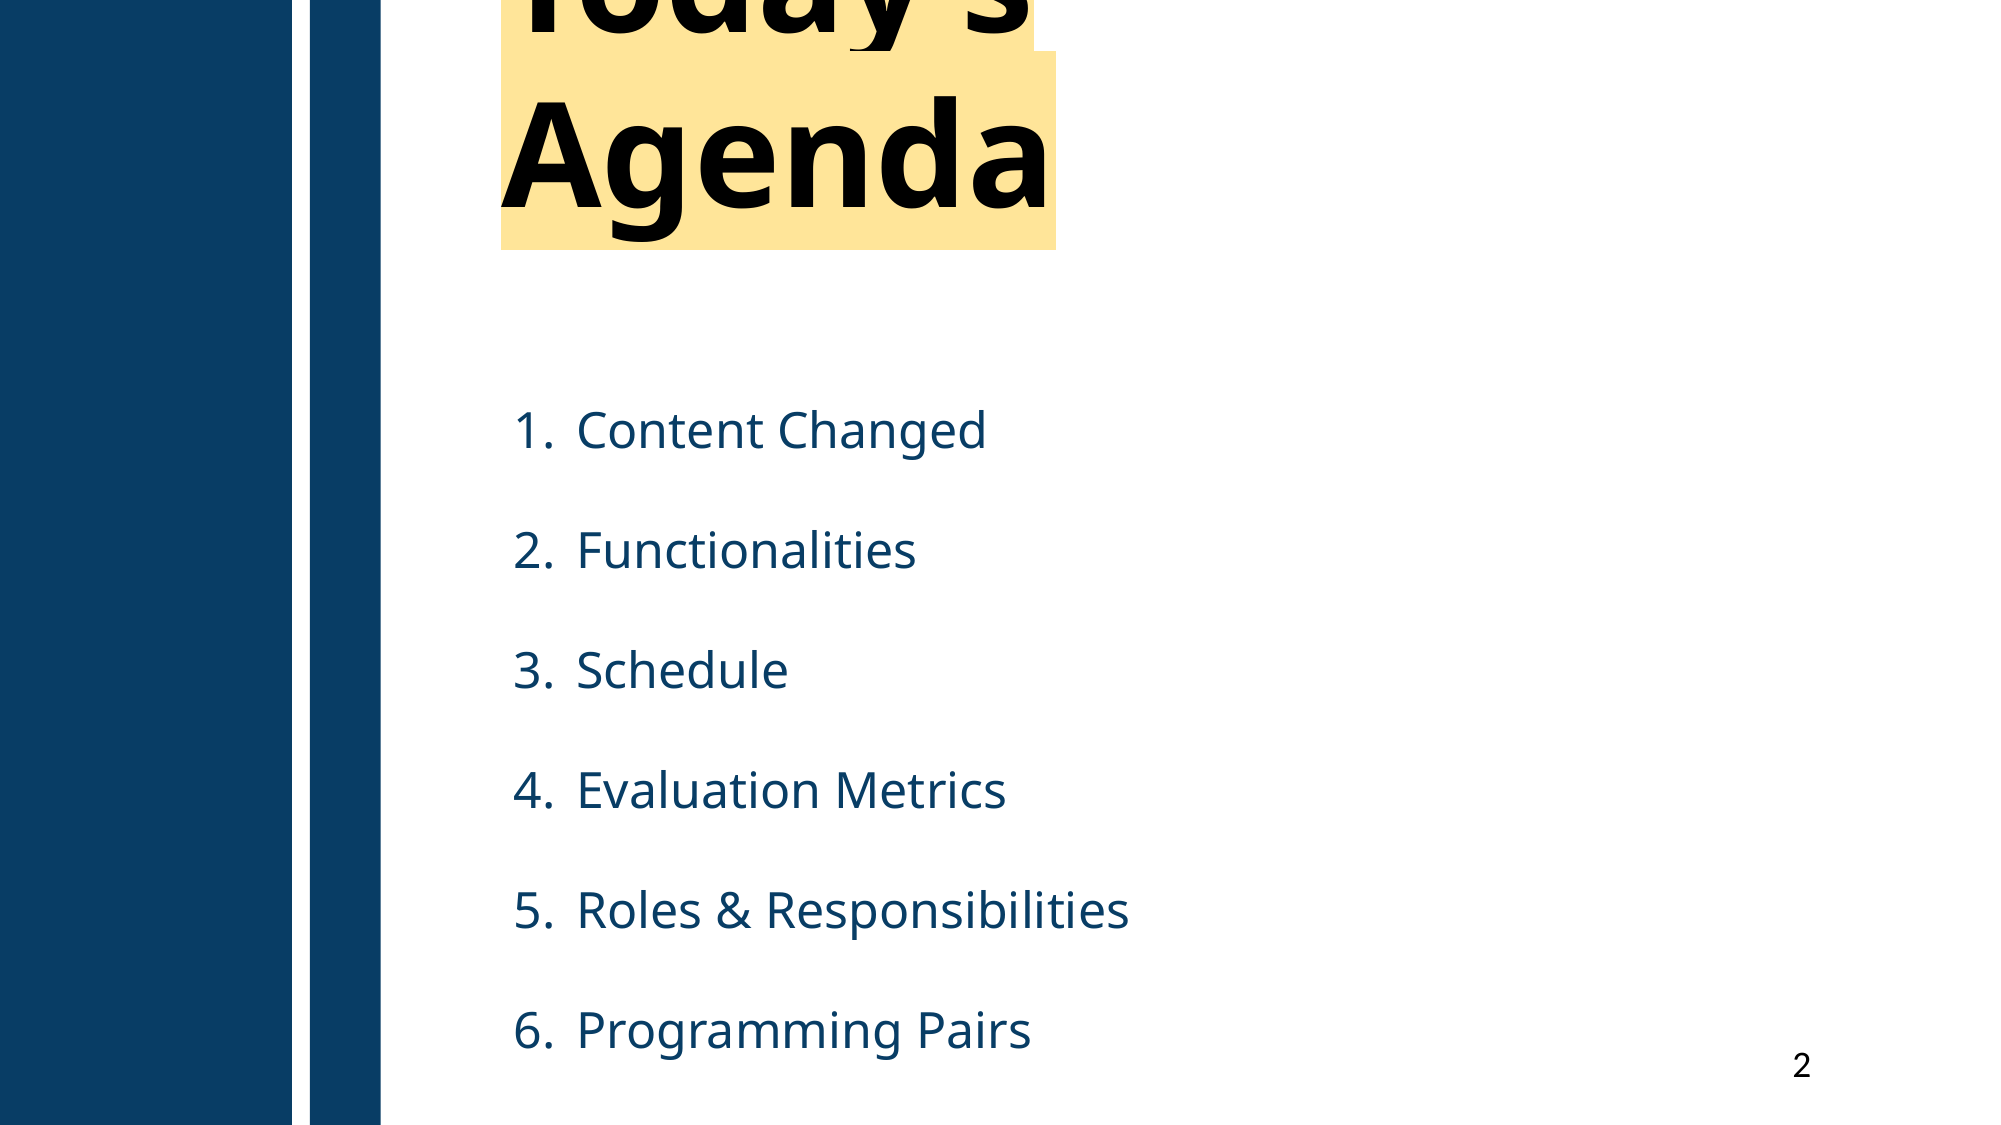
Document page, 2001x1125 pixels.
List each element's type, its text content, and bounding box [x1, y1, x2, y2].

text_box [309, 0, 381, 1125]
title Today’s Agenda [486, 56, 1497, 244]
text_box Content Changed Functionalities Schedule Evaluation Metrics Roles & Responsibilities Programming Pairs [486, 323, 1670, 1033]
slide_number ‹#› [1777, 1032, 1853, 1093]
text_box [0, 0, 292, 1125]
